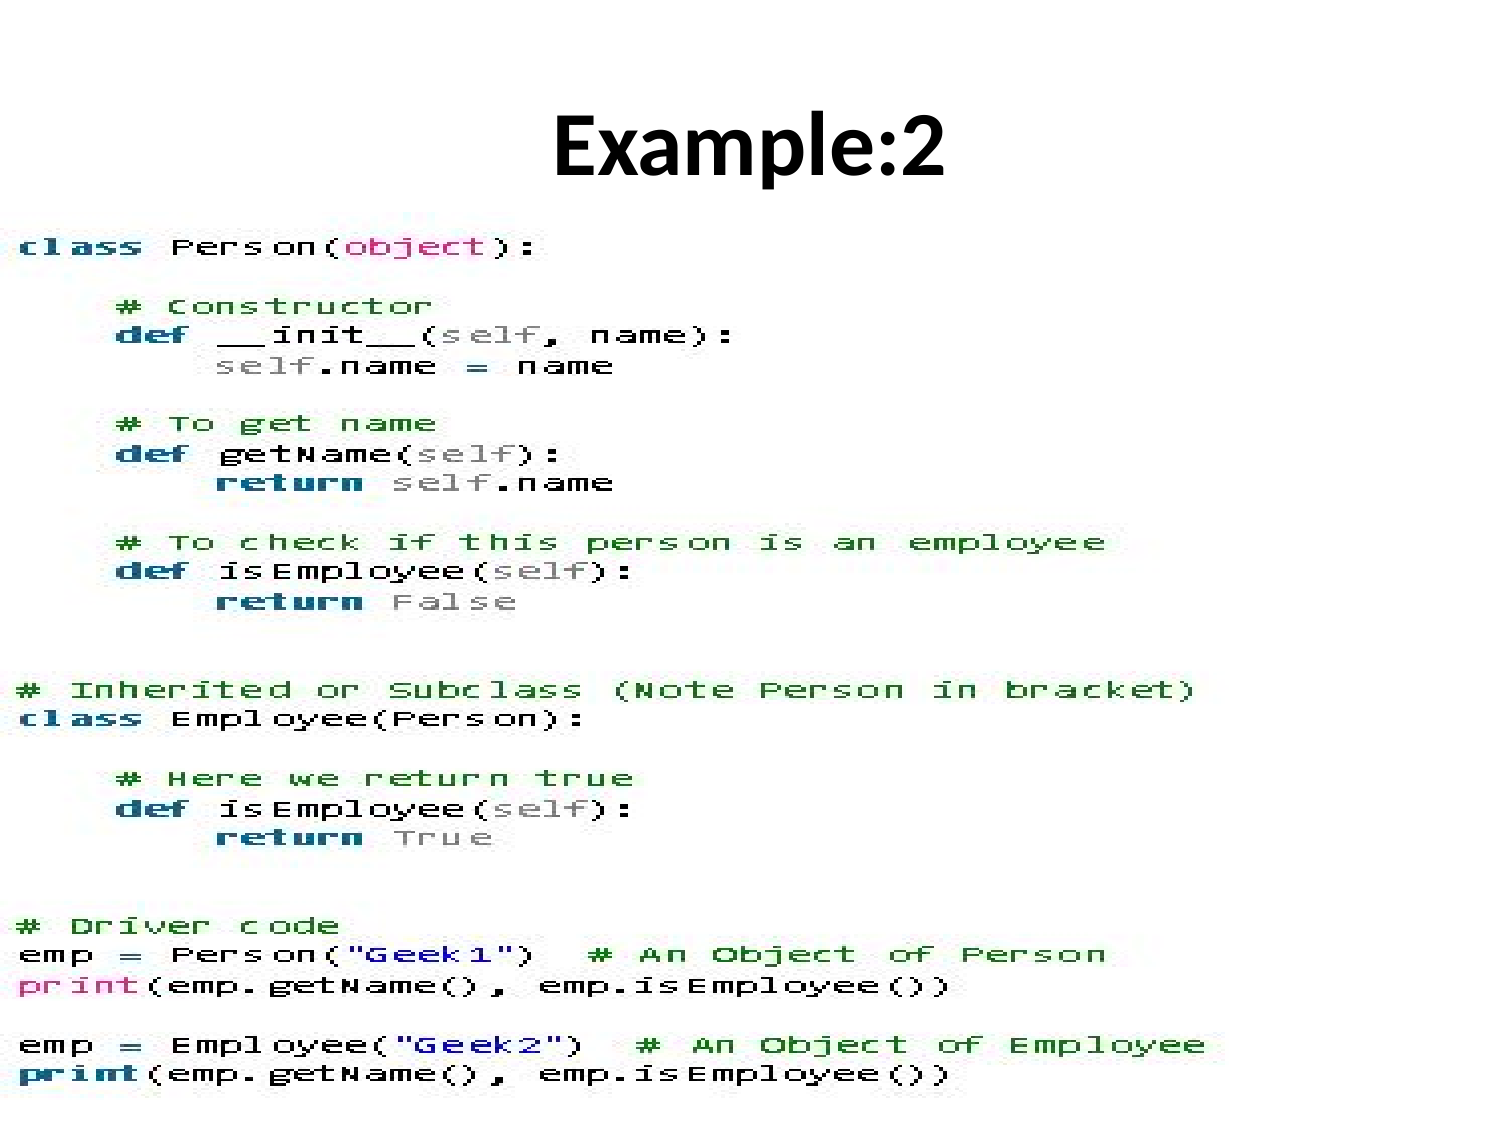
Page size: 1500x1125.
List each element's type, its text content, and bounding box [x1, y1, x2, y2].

title Example:2 [75, 45, 1425, 211]
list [0, 212, 1476, 1125]
